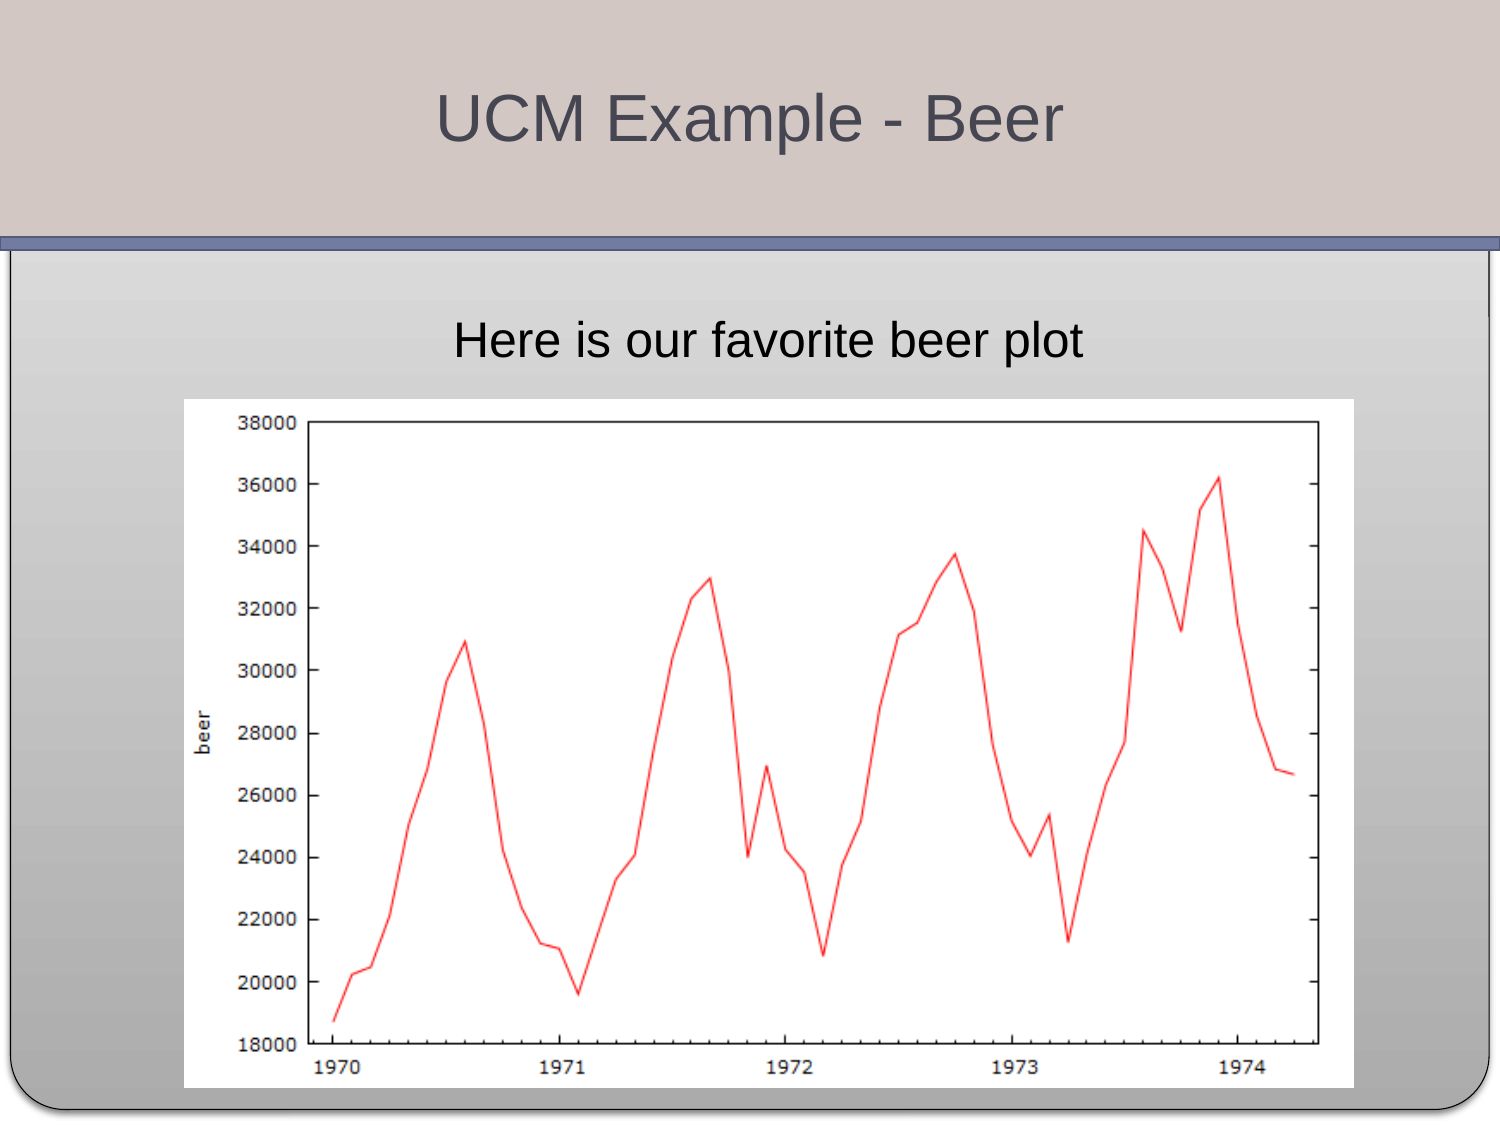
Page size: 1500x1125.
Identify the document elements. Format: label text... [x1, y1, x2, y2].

text_box [56, 362, 1482, 1050]
text_box Here is our favorite beer plot [438, 299, 1100, 375]
picture [184, 399, 1354, 1088]
text_box UCM Example - Beer [0, 0, 1500, 236]
text_box [0, 236, 1500, 251]
